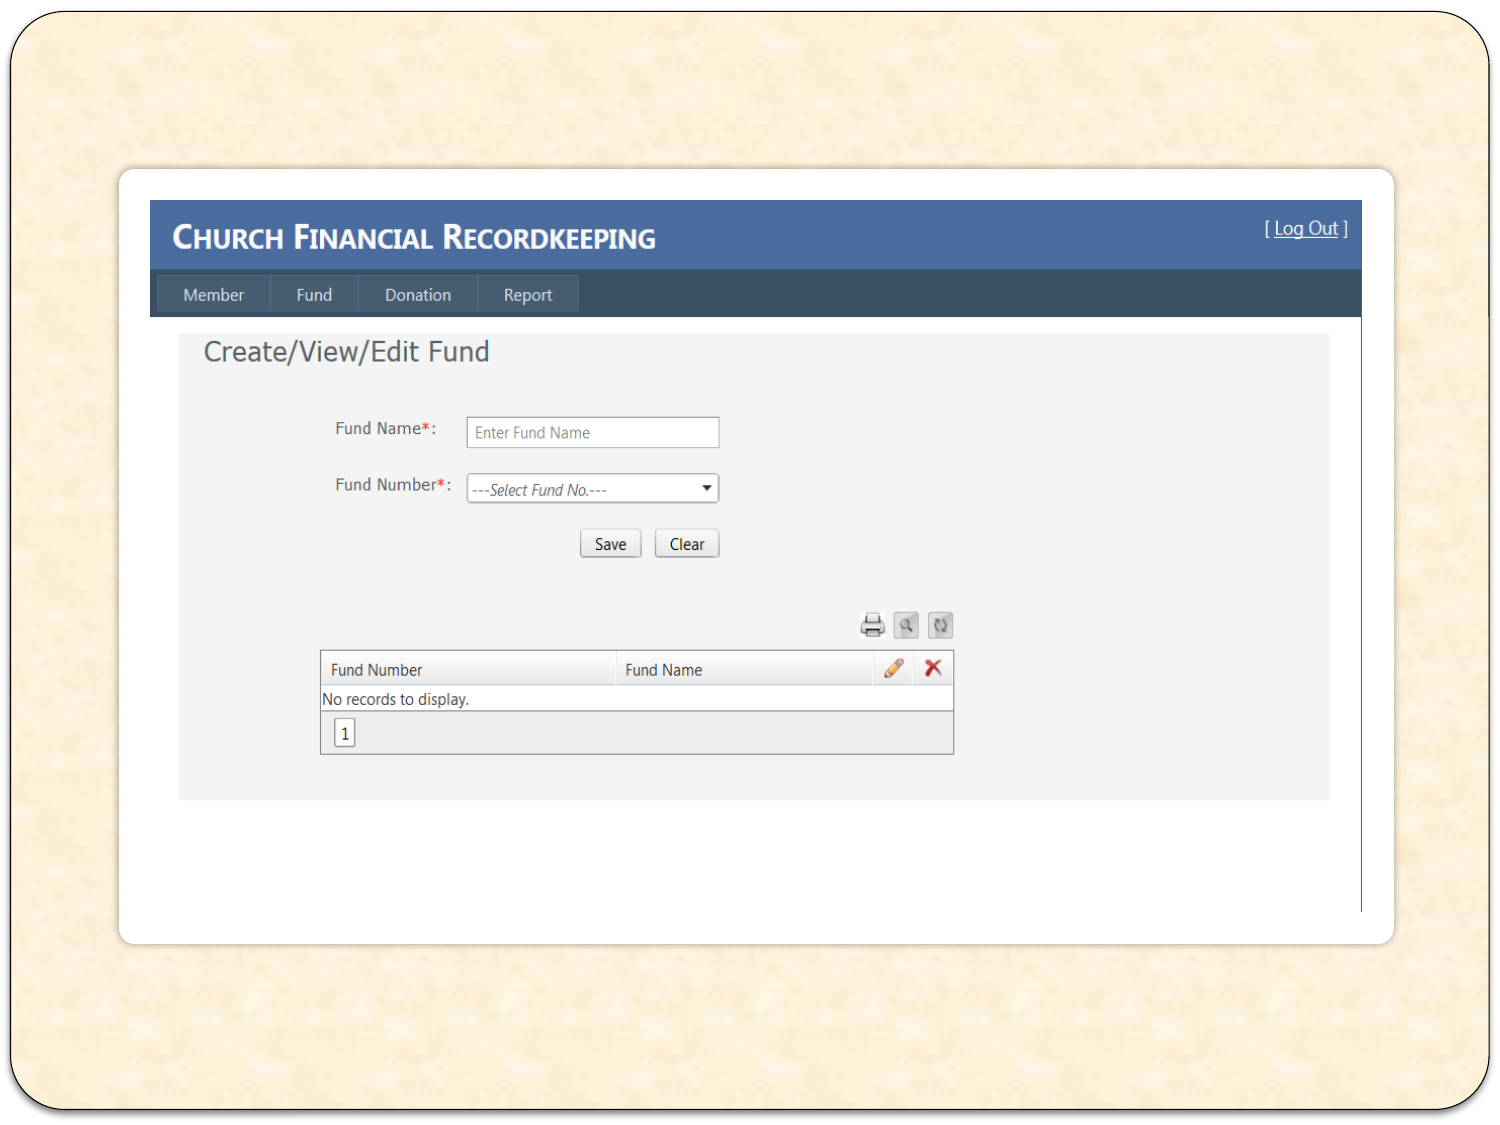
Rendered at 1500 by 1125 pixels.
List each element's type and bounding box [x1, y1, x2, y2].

list [149, 199, 1363, 913]
picture [12, 12, 1488, 1108]
